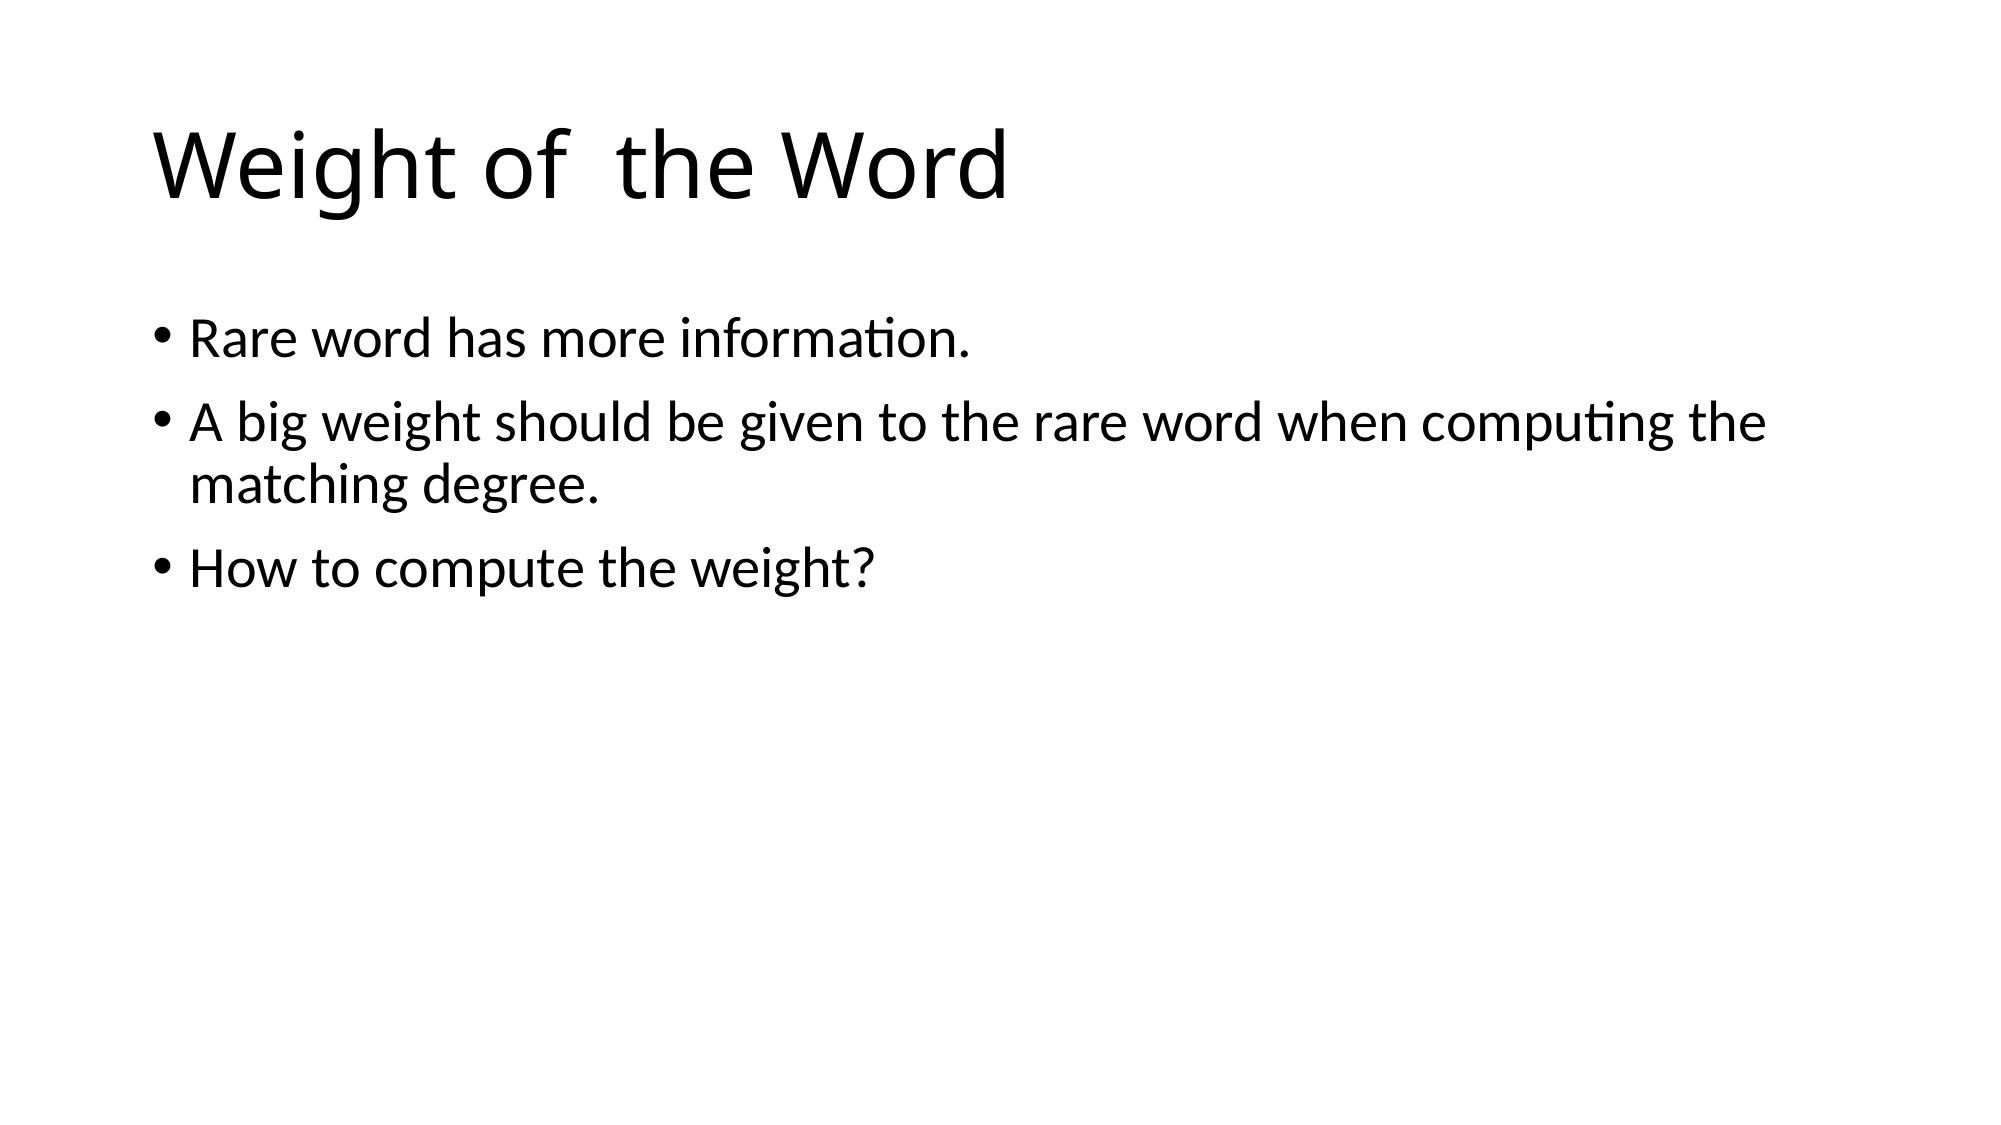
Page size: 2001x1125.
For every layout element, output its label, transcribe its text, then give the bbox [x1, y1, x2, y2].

title Weight of the Word [137, 59, 1863, 278]
list Rare word has more information. A big weight should be given to the rare word when computing the matching degree. How to compute the weight? [137, 299, 1863, 1014]
